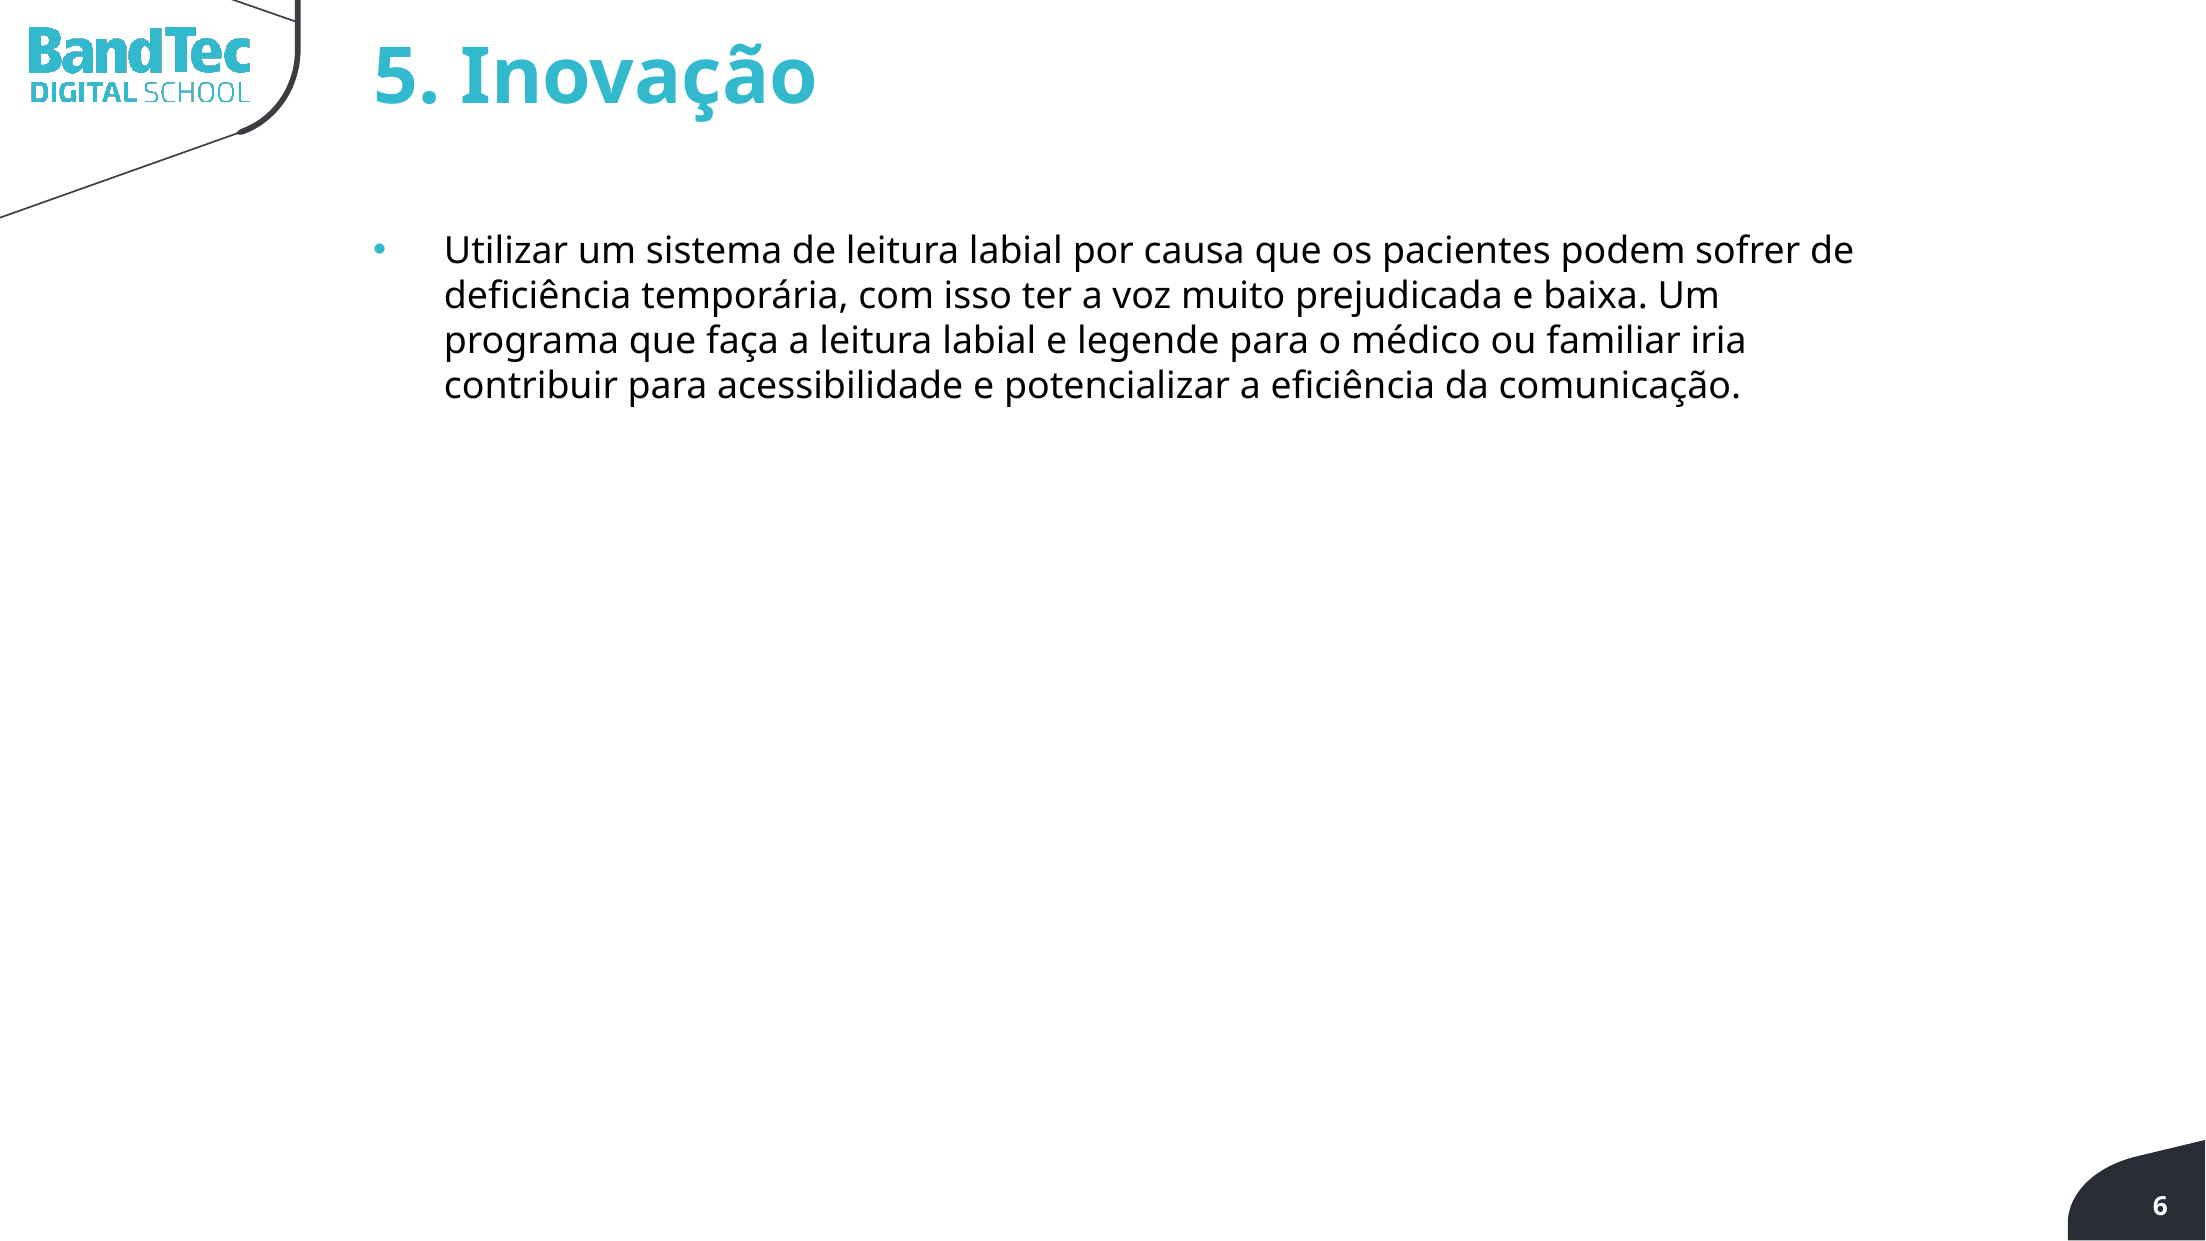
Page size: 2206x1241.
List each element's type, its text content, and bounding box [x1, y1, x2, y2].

picture [29, 27, 250, 110]
slide_number 6 [2067, 1186, 2172, 1223]
list 5. Inovação [358, 17, 2128, 144]
list Utilizar um sistema de leitura labial por causa que os pacientes podem sofrer de deficiência temporária, com isso ter a voz muito prejudicada e baixa. Um programa que faça a leitura labial e legende para o médico ou familiar iria contribuir para acessibilidade e potencializar a eficiência da comunicação. [358, 218, 1905, 1164]
